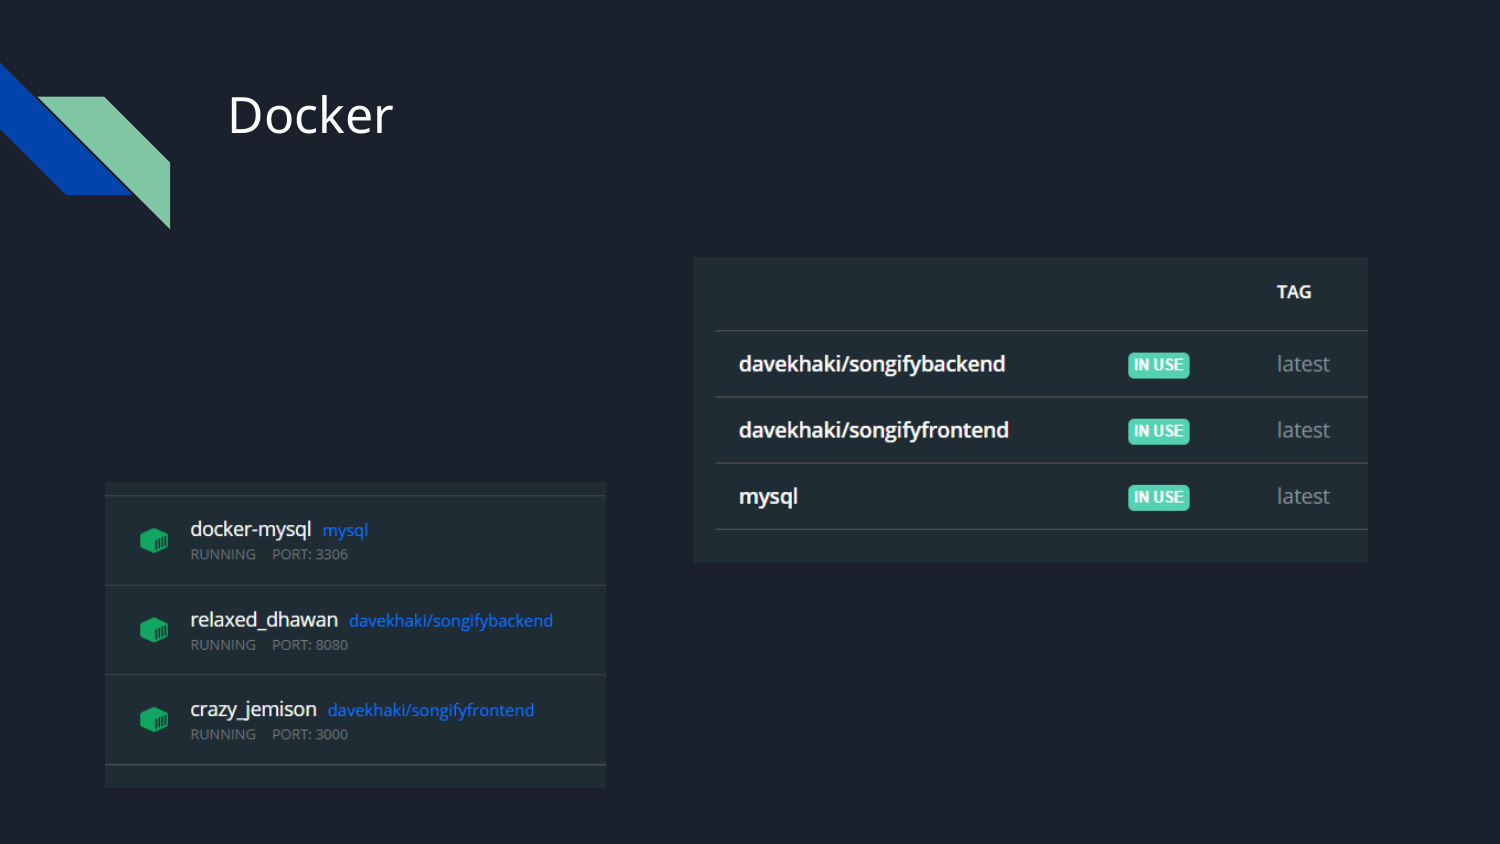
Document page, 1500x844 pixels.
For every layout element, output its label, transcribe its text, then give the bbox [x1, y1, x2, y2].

title Docker [212, 64, 1368, 215]
picture [694, 256, 1368, 563]
picture [105, 482, 606, 788]
